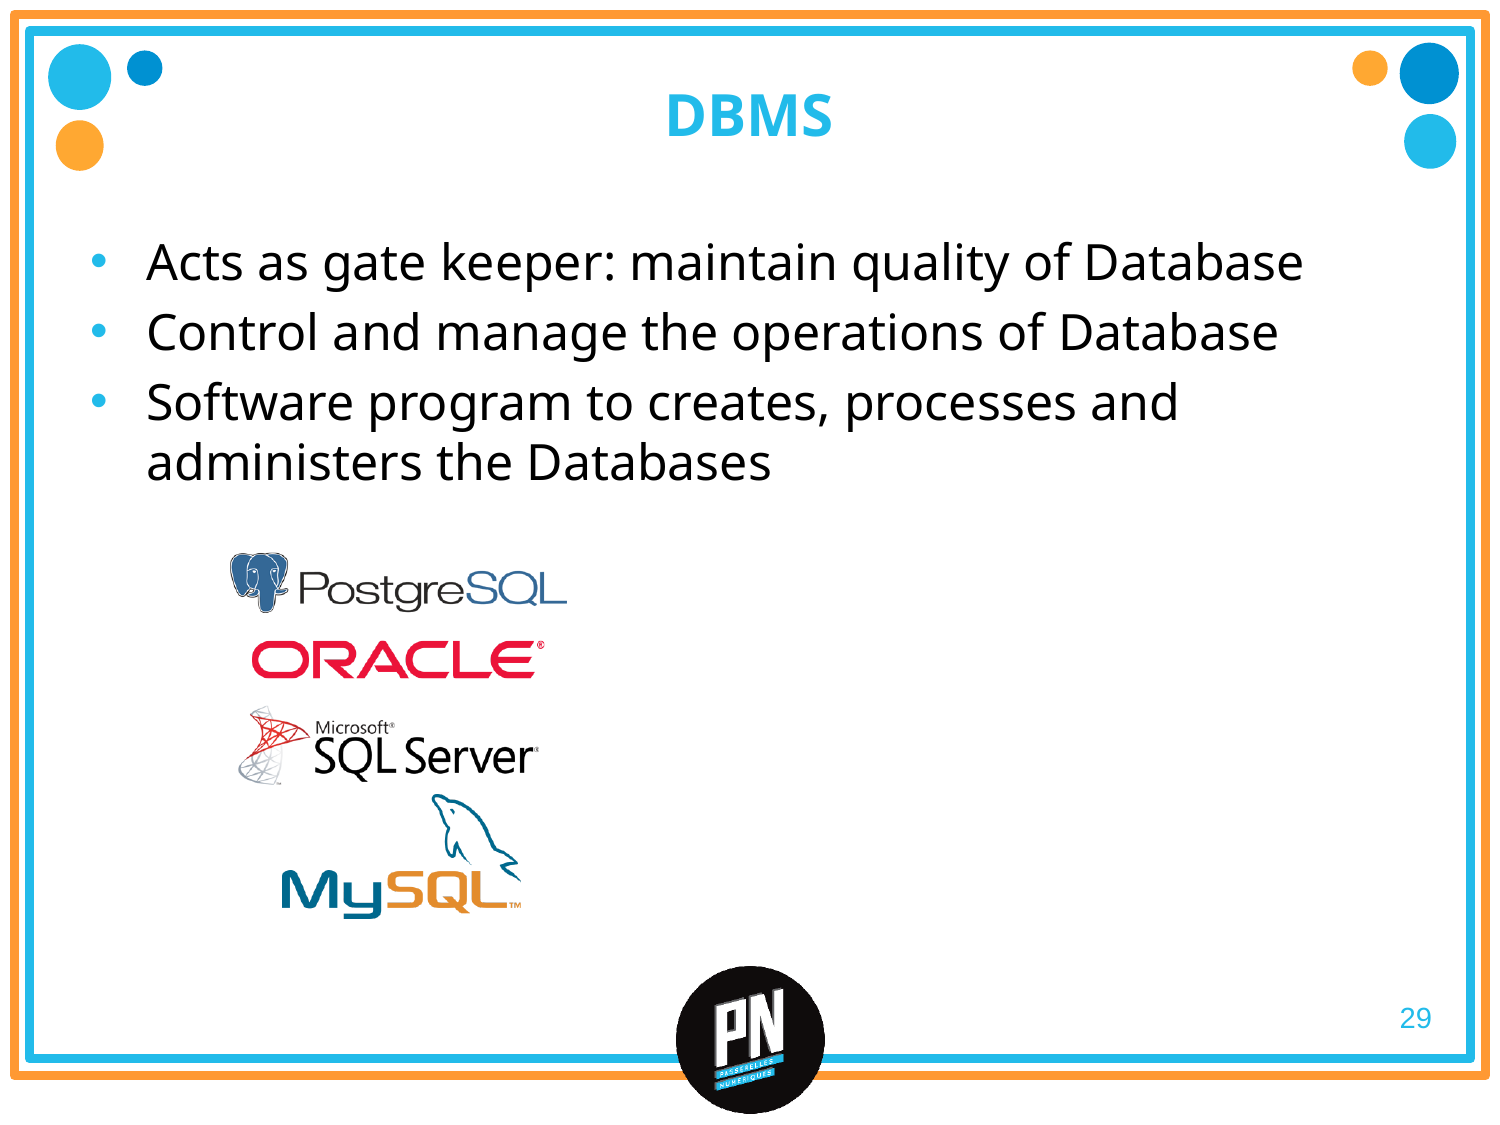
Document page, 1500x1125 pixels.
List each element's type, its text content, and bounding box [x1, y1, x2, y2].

picture [188, 535, 615, 929]
title DBMS [75, 36, 1424, 191]
list Acts as gate keeper: maintain quality of Database Control and manage the operations of Database Software program to creates, processes and administers the Databases [75, 222, 1463, 950]
picture [674, 964, 826, 1115]
